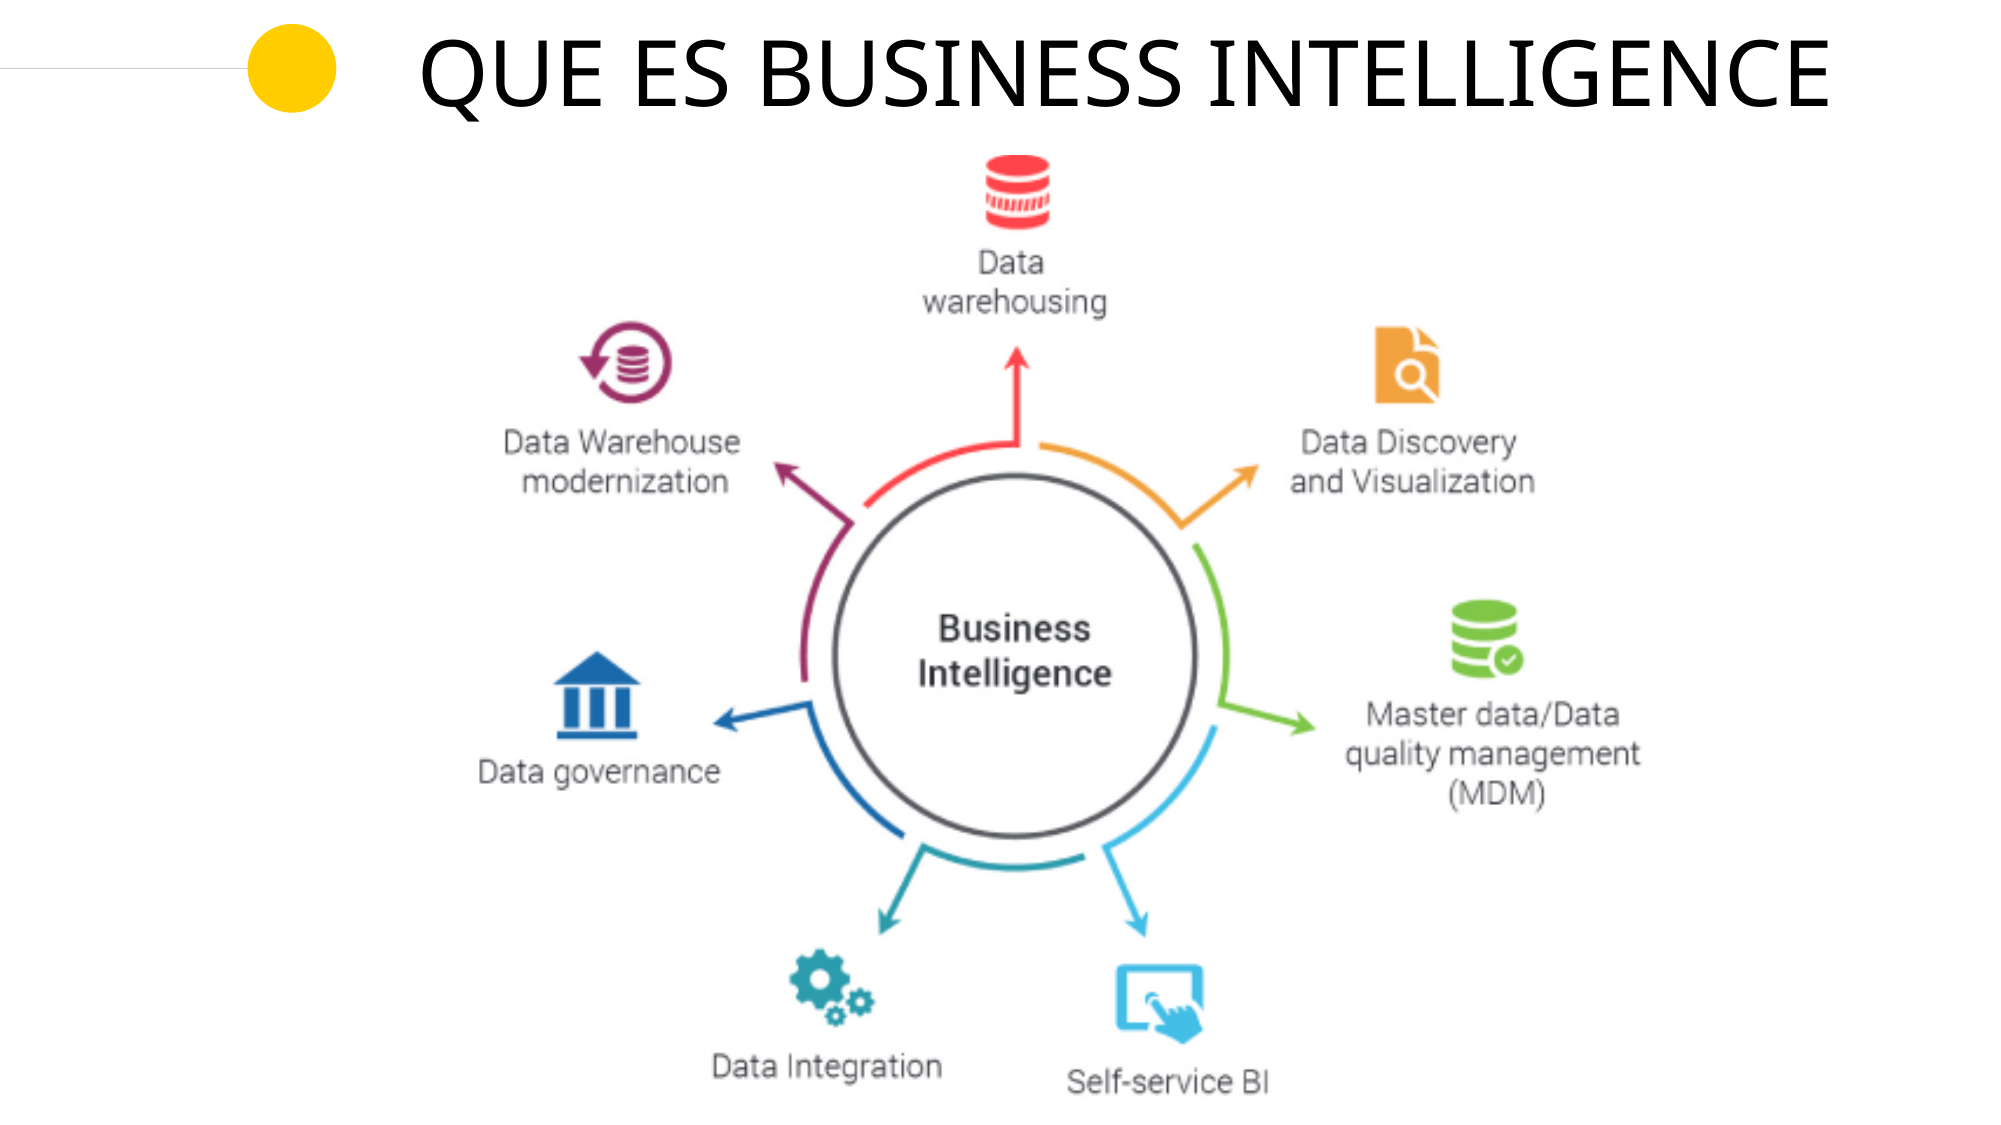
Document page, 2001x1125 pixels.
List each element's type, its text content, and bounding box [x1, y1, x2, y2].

picture [478, 155, 1651, 1103]
title QUE ES BUSINESS INTELLIGENCE [402, 22, 1989, 118]
